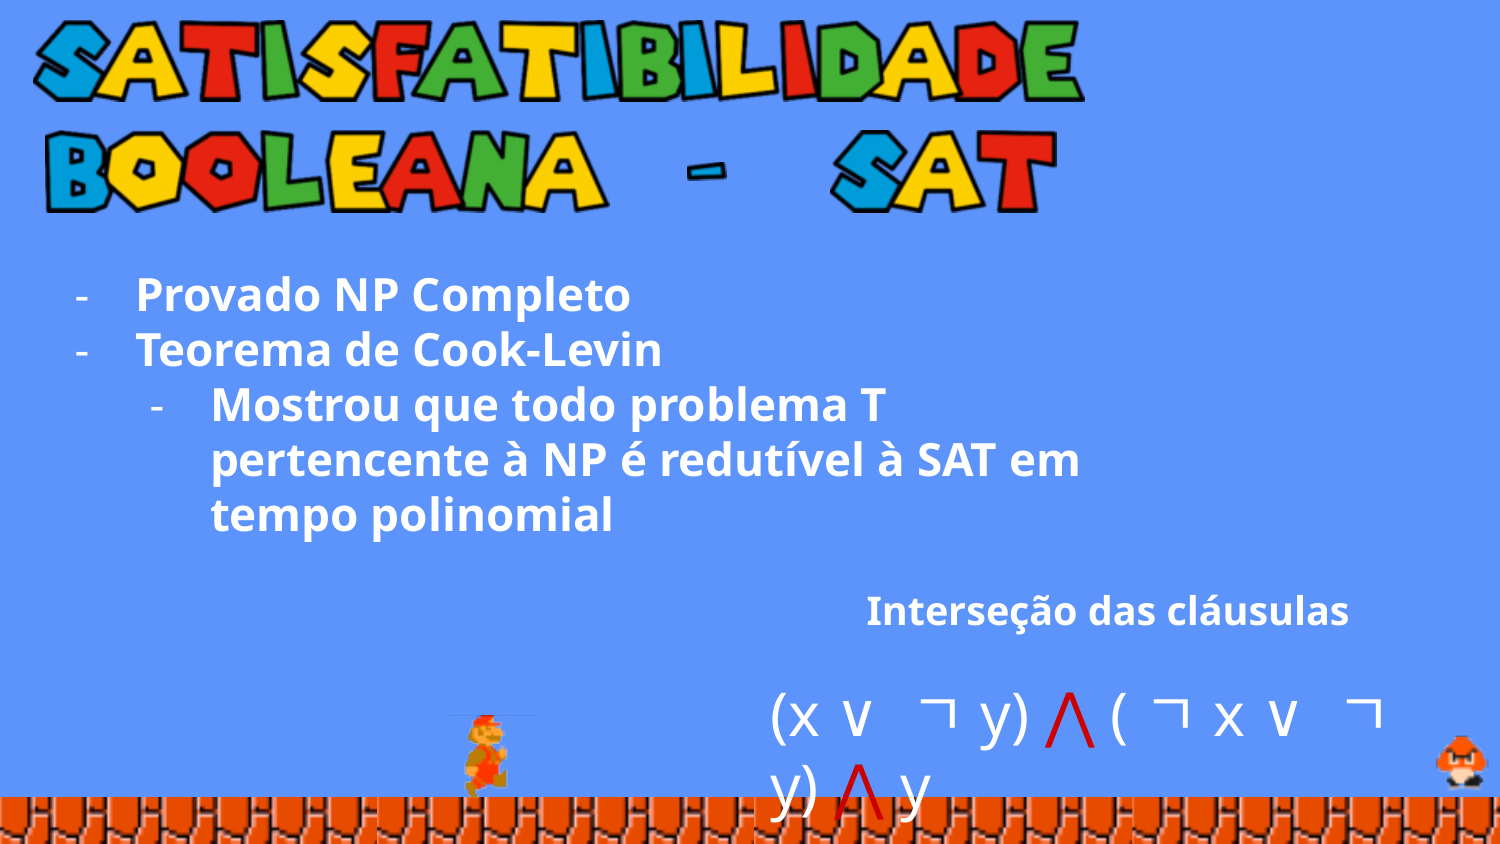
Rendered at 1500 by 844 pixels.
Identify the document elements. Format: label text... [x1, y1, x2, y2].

text_box Cláusula [862, 776, 873, 794]
picture [830, 130, 1058, 213]
text_box Cláusula [901, 776, 912, 794]
picture [32, 20, 1085, 103]
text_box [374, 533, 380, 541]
picture [44, 130, 610, 213]
picture [0, 715, 1500, 844]
text_box Cláusula [771, 776, 782, 794]
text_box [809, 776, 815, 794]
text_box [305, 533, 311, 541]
text_box Provado NP Completo Teorema de Cook-Levin Mostrou que todo problema T pertencente à NP é redutível à SAT em tempo polinomial [45, 250, 1120, 533]
text_box (x ∨ ㄱy) ⋀ (ㄱx ∨ ㄱy) ⋀ y [754, 661, 1462, 776]
text_box Cláusula [919, 776, 930, 794]
text_box Cláusula [789, 776, 800, 794]
text_box Cláusula [845, 776, 856, 794]
text_box Interseção das cláusulas [826, 571, 1391, 638]
picture [687, 161, 727, 182]
